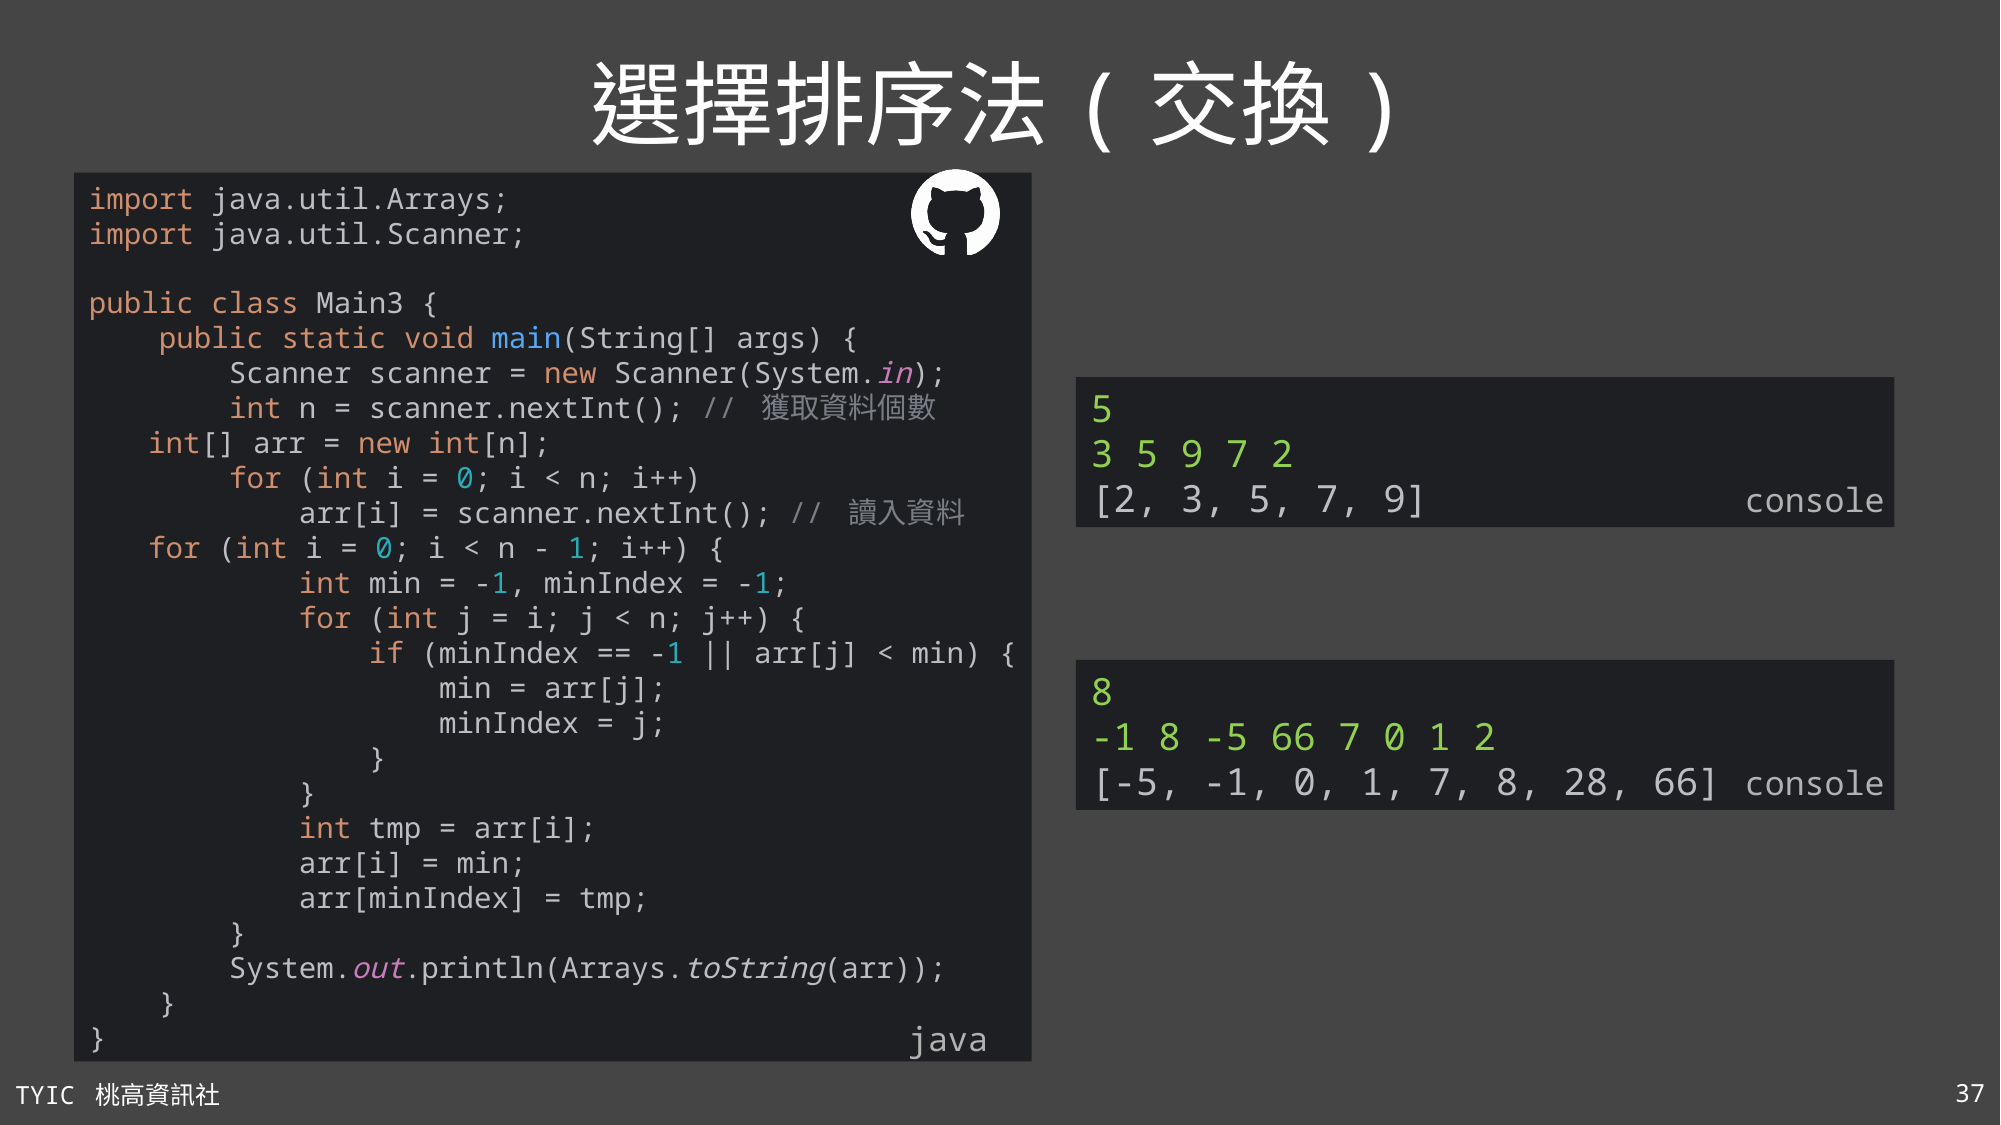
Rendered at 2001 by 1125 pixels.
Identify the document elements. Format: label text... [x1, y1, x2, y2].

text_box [1075, 376, 1895, 528]
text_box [1075, 659, 1895, 811]
title 選擇排序法(交換) [137, 0, 1863, 218]
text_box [105, 167, 1001, 1067]
